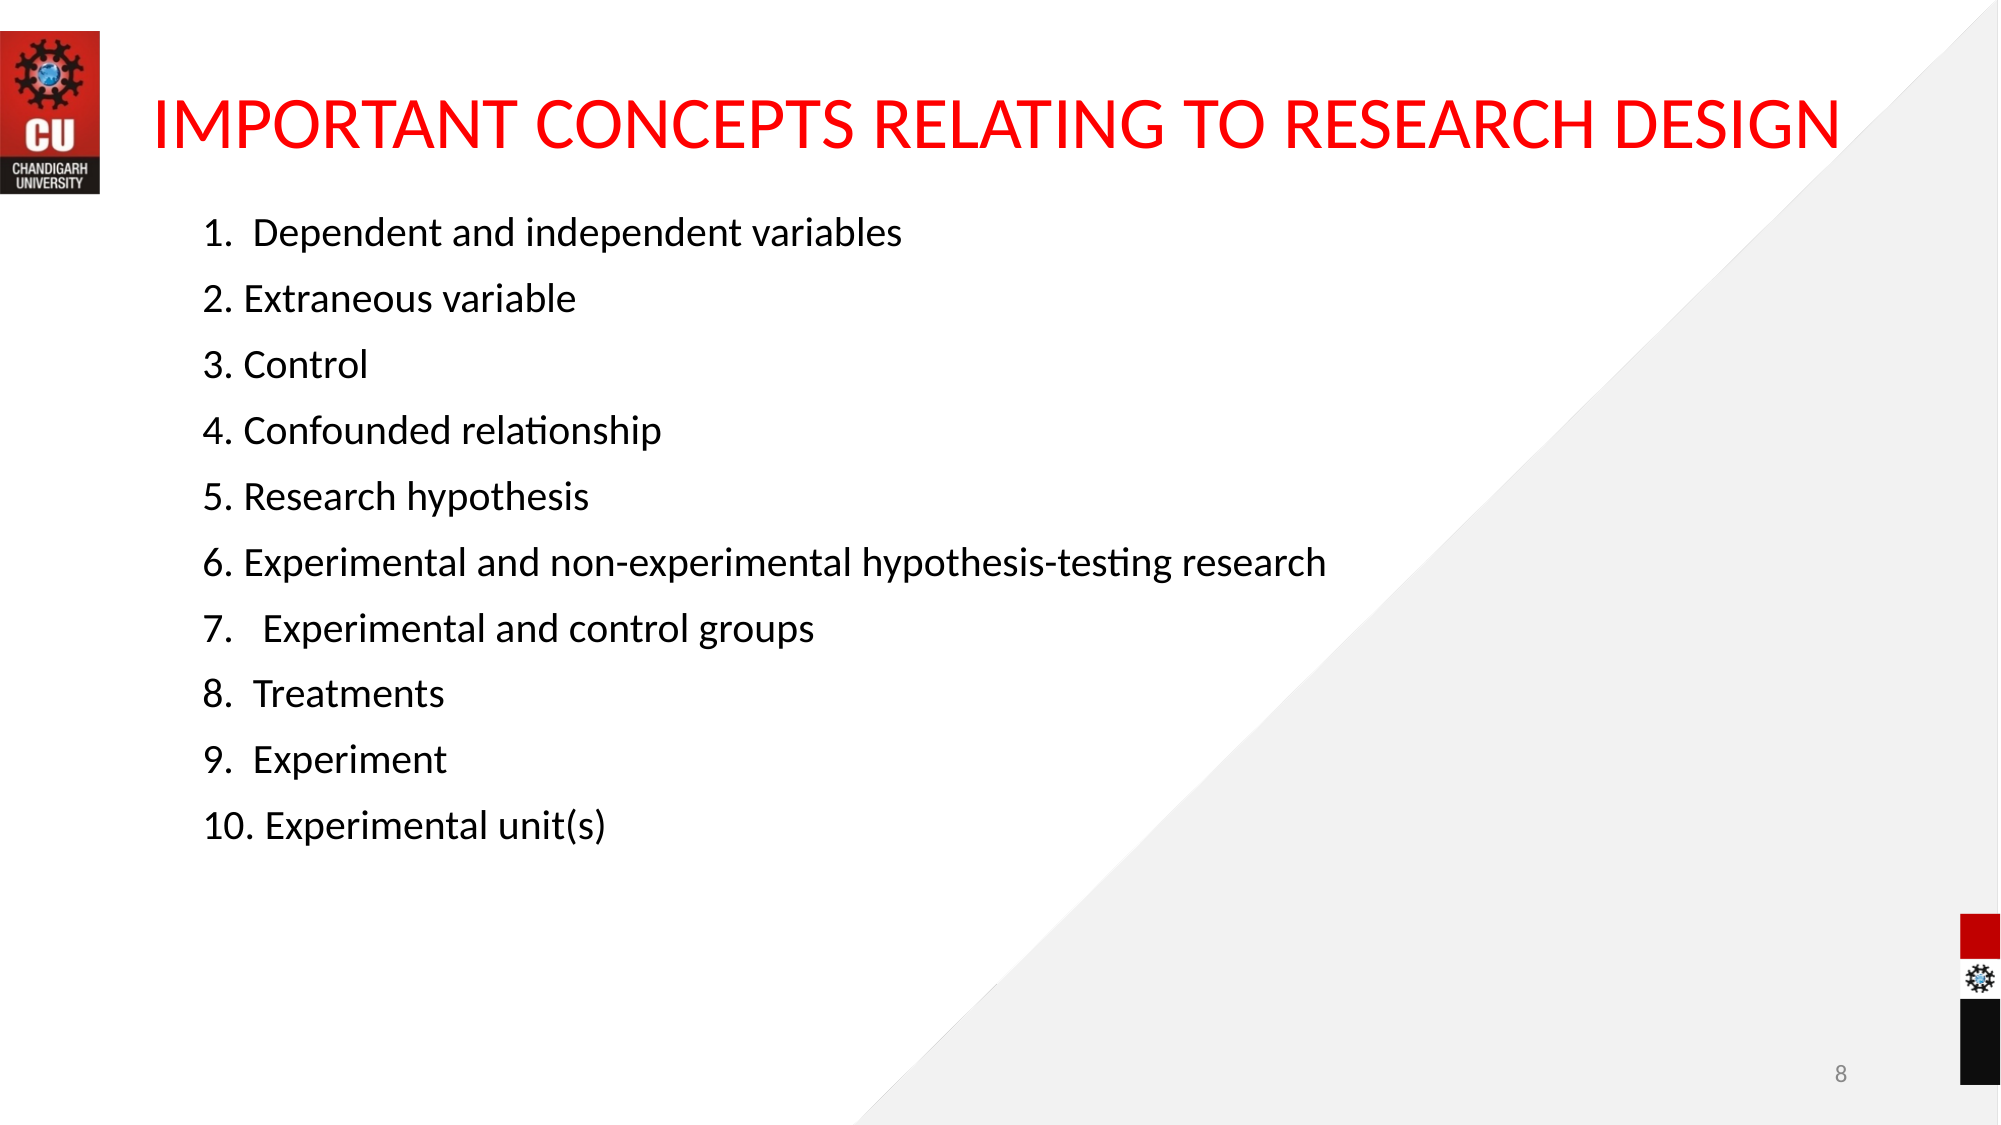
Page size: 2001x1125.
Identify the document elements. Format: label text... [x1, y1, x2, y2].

picture [0, 0, 2001, 1125]
slide_number 8 [1412, 1042, 1863, 1103]
title IMPORTANT CONCEPTS RELATING TO RESEARCH DESIGN [137, 59, 1863, 278]
list 1. Dependent and independent variables 2. Extraneous variable 3. Control 4. Confounded relationship 5. Research hypothesis 6. Experimental and non-experimental hypothesis-testing research 7. Experimental and control groups 8. Treatments 9. Experiment 10. Experimental unit(s) [168, 203, 1863, 1065]
